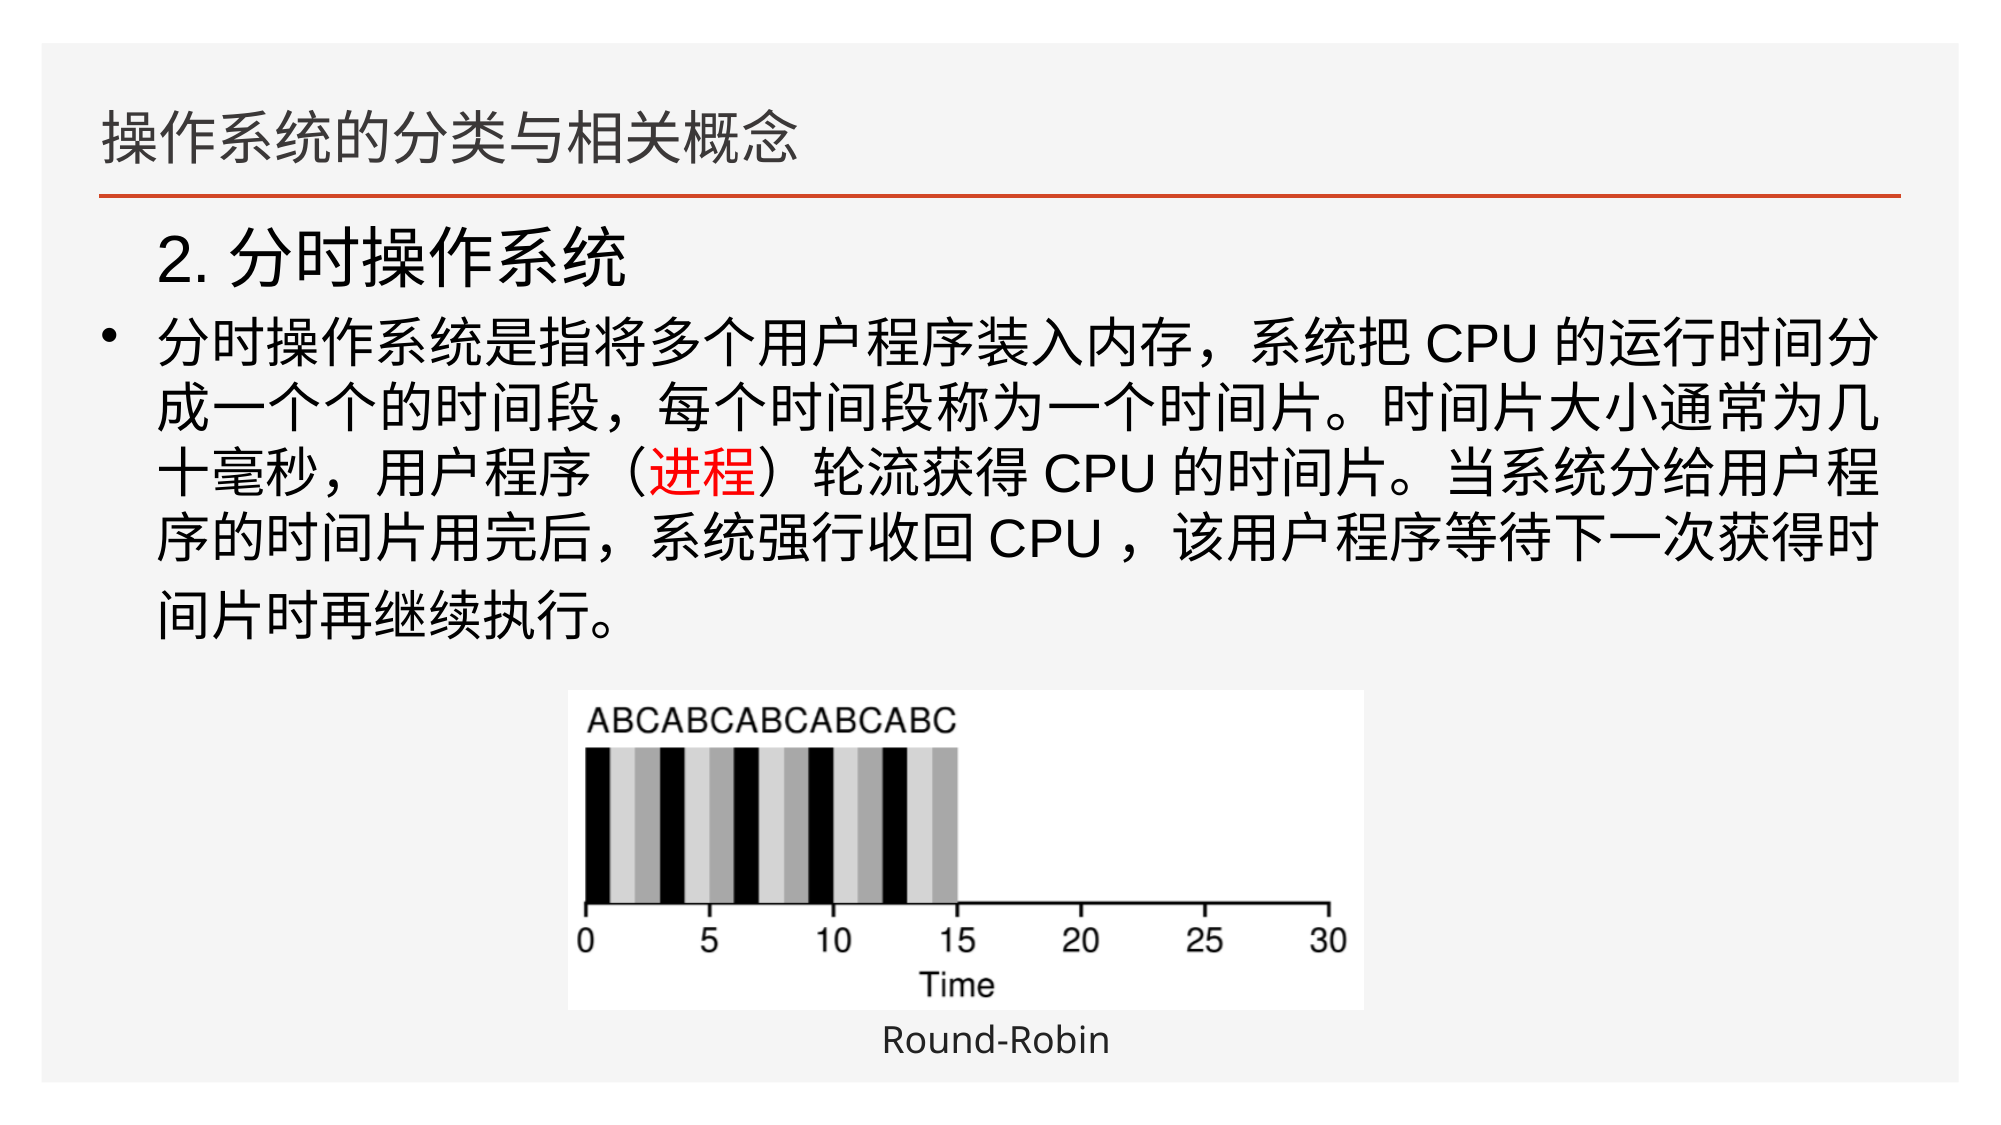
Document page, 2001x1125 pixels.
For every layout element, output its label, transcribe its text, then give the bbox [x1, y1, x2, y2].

picture [568, 690, 1364, 1010]
title 操作系统的分类与相关概念 [85, 73, 1214, 179]
text_box 2.分时操作系统 分时操作系统是指将多个用户程序装入内存，系统把CPU的运行时间分成一个个的时间段，每个时间段称为一个时间片。时间片大小通常为几十毫秒，用户程序（进程）轮流获得CPU的时间片。当系统分给用户程序的时间片用完后，系统强行收回CPU，该用户程序等待下一次获得时间片时再继续执行。 [85, 208, 1896, 661]
text_box Round-Robin [866, 1010, 1134, 1069]
